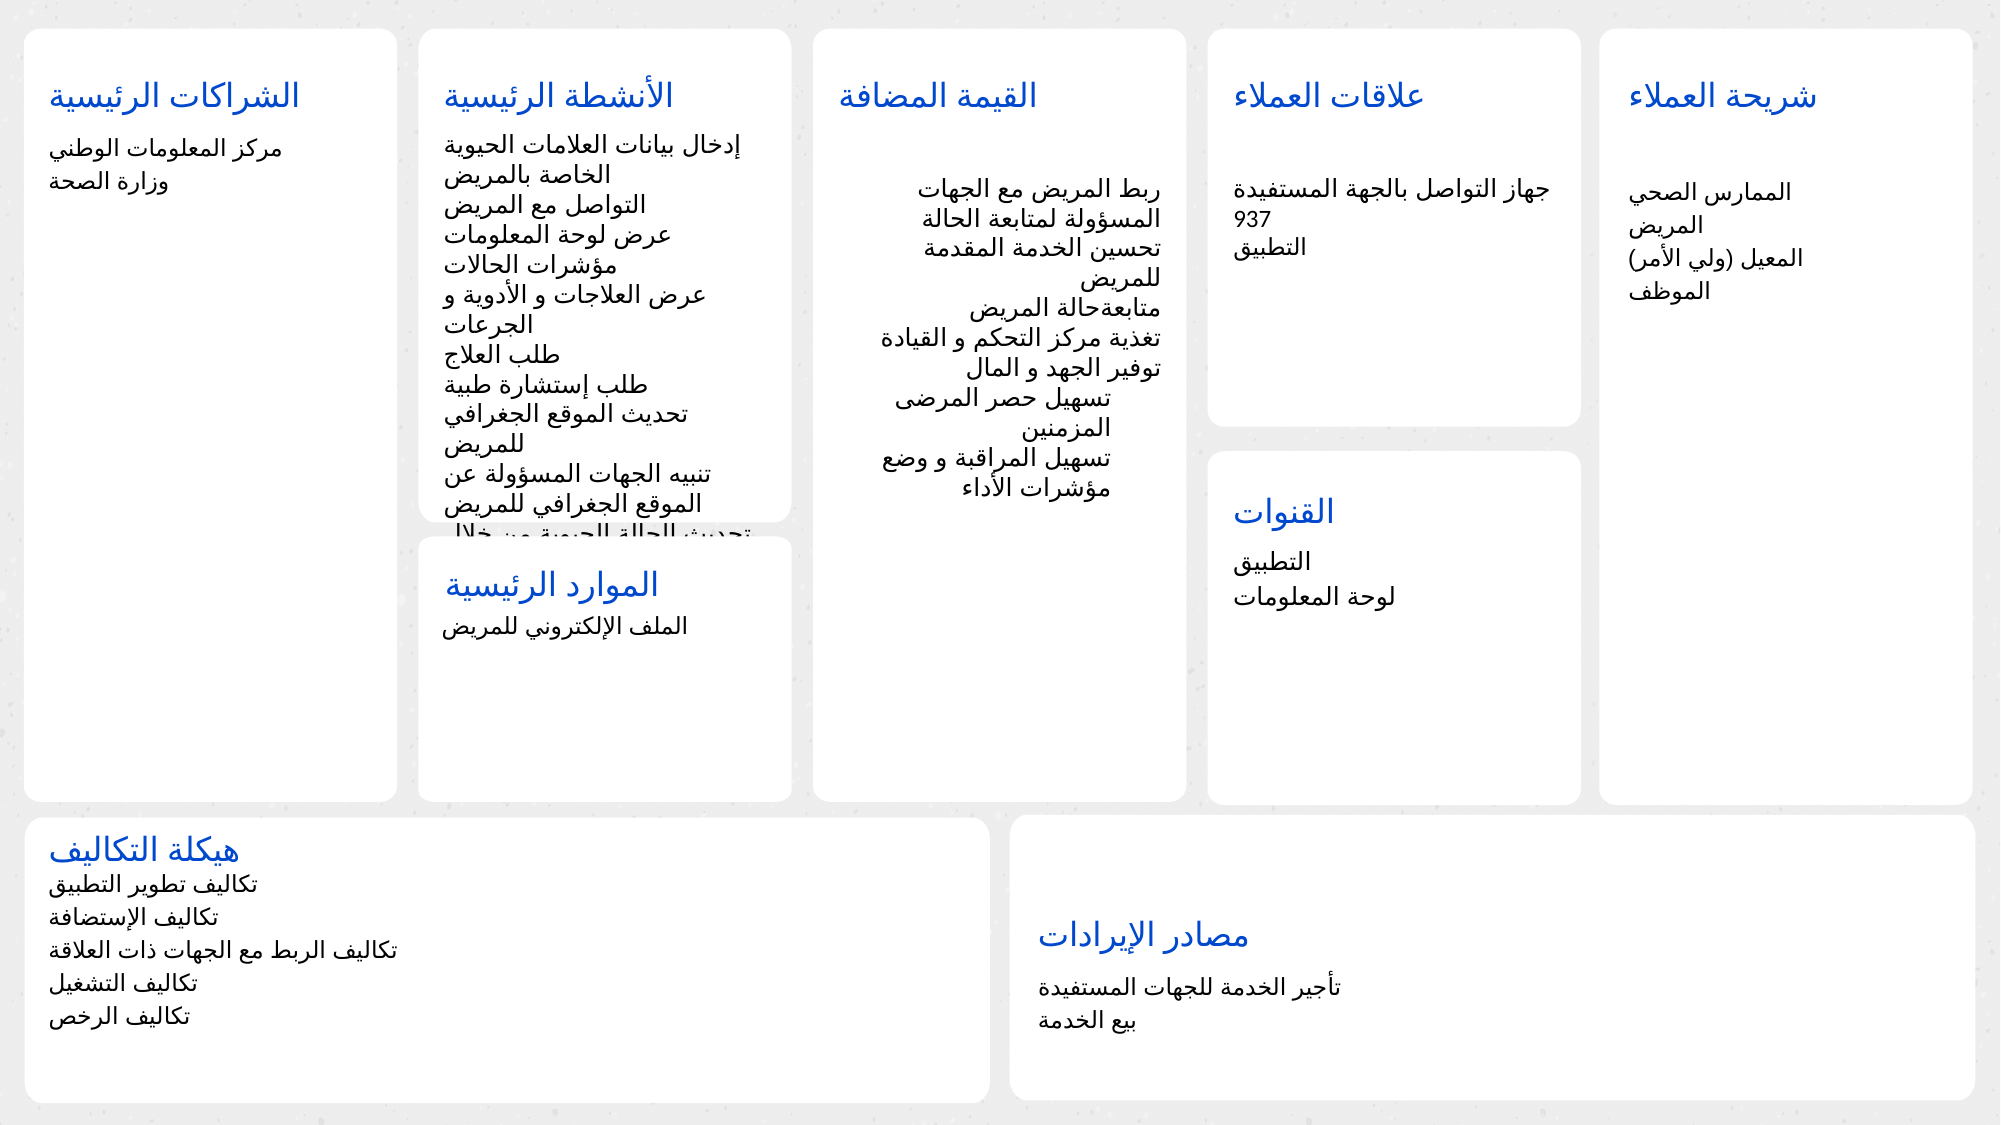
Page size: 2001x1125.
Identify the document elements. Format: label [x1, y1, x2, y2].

text_box [1207, 28, 1581, 427]
text_box [812, 28, 1187, 803]
text_box [48, 824, 959, 1103]
text_box [1628, 71, 1952, 304]
text_box [1009, 814, 1976, 1101]
text_box [838, 70, 1162, 476]
text_box [1207, 450, 1581, 806]
text_box [23, 28, 398, 803]
text_box [1233, 486, 1557, 609]
text_box [443, 70, 767, 523]
text_box [48, 71, 372, 194]
text_box [441, 558, 769, 637]
text_box [1233, 70, 1557, 262]
text_box [1599, 28, 1973, 806]
picture [0, 0, 2001, 1125]
text_box [1037, 909, 1949, 1033]
text_box [24, 817, 991, 1104]
text_box [418, 536, 792, 803]
text_box [418, 28, 792, 523]
